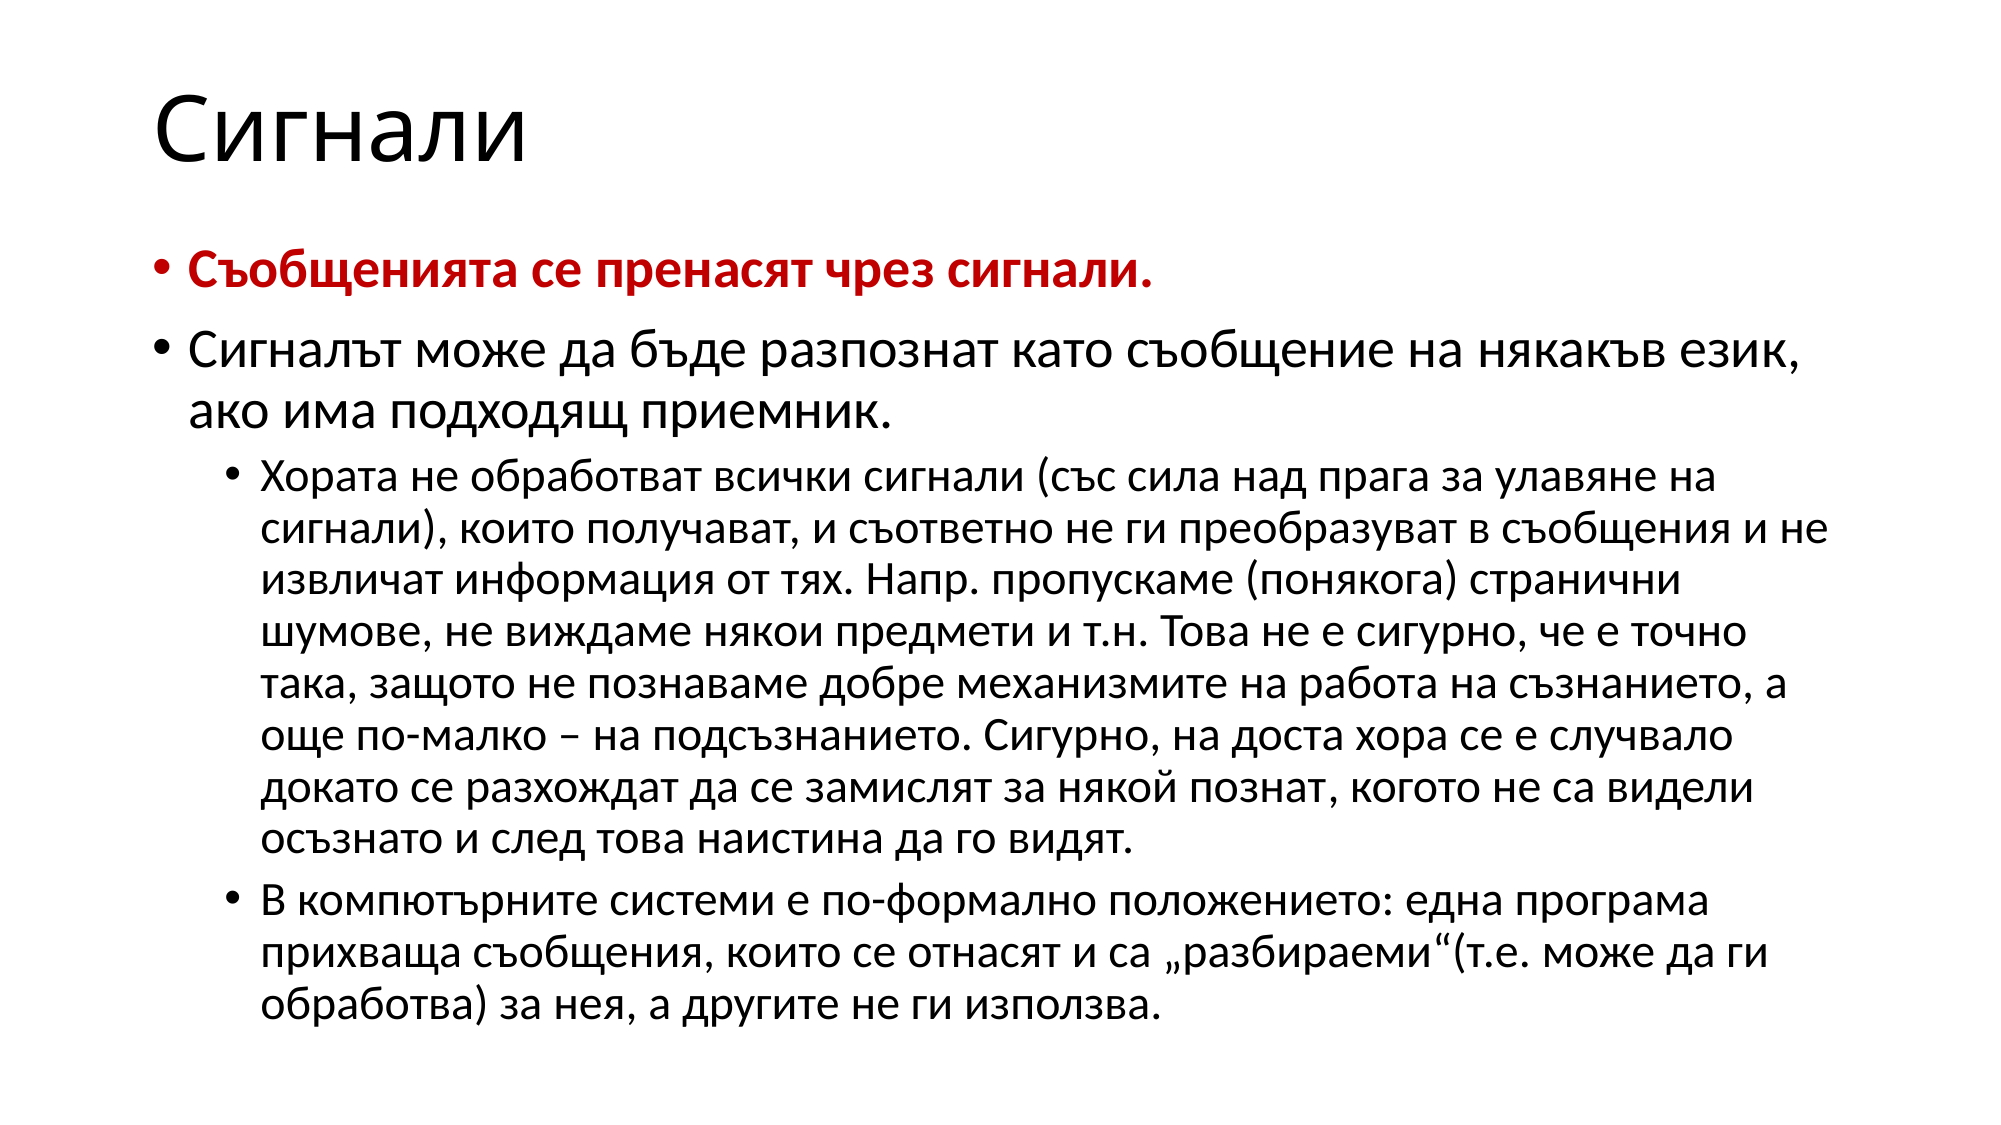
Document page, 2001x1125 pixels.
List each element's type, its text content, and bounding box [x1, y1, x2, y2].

list Съобщенията се пренасят чрез сигнали. Сигналът може да бъде разпознат като съобщение на някакъв език, ако има подходящ приемник. Хората не обработват всички сигнали (със сила над прага за улавяне на сигнали), които получават, и съответно не ги преобразуват в съобщения и не извличат информация от тях. Напр. пропускаме (понякога) странични шумове, не виждаме някои предмети и т.н. Това не е сигурно, че е точно така, защото не познаваме добре механизмите на работа на съзнанието, а още по-малко – на подсъзнанието. Сигурно, на доста хора се е случвало докато се разхождат да се замислят за някой познат, когото не са видели осъзнато и след това наистина да го видят. В компютърните системи е по-формално положението: една програма прихваща съобщения, които се отнасят и са „разбираеми“(т.е. може да ги обработва) за нея, а другите не ги използва. [137, 231, 1863, 1038]
title Сигнали [137, 59, 1863, 203]
